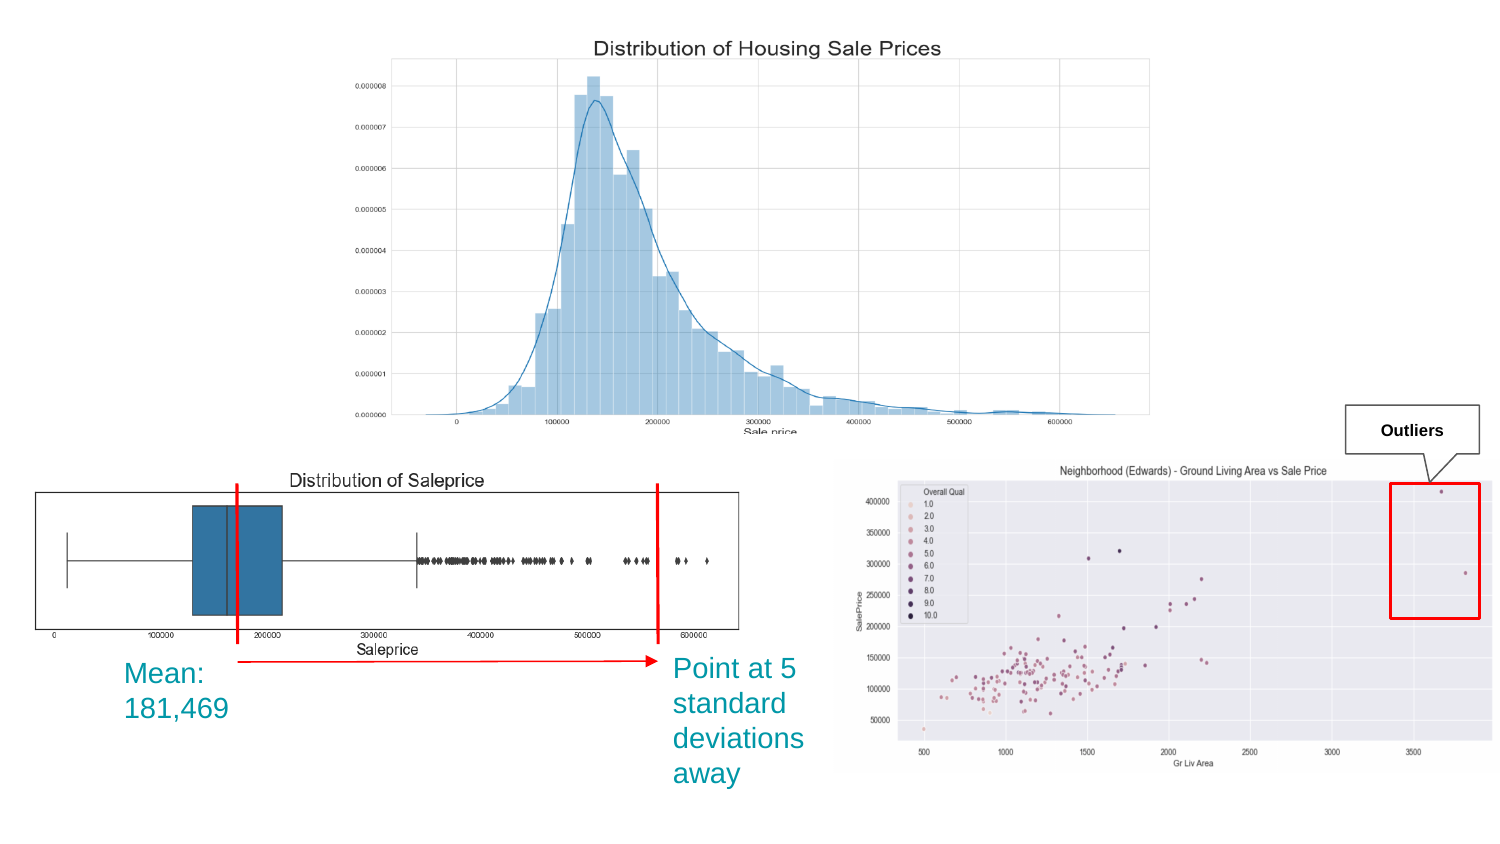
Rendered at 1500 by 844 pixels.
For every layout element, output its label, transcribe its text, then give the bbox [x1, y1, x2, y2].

picture [833, 459, 1500, 774]
picture [24, 462, 754, 663]
picture [340, 38, 1160, 435]
text_box Point at 5 standard deviations away [657, 634, 828, 696]
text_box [236, 482, 659, 663]
text_box Mean: 181,469 [108, 671, 270, 701]
text_box Outliers [1345, 405, 1480, 457]
